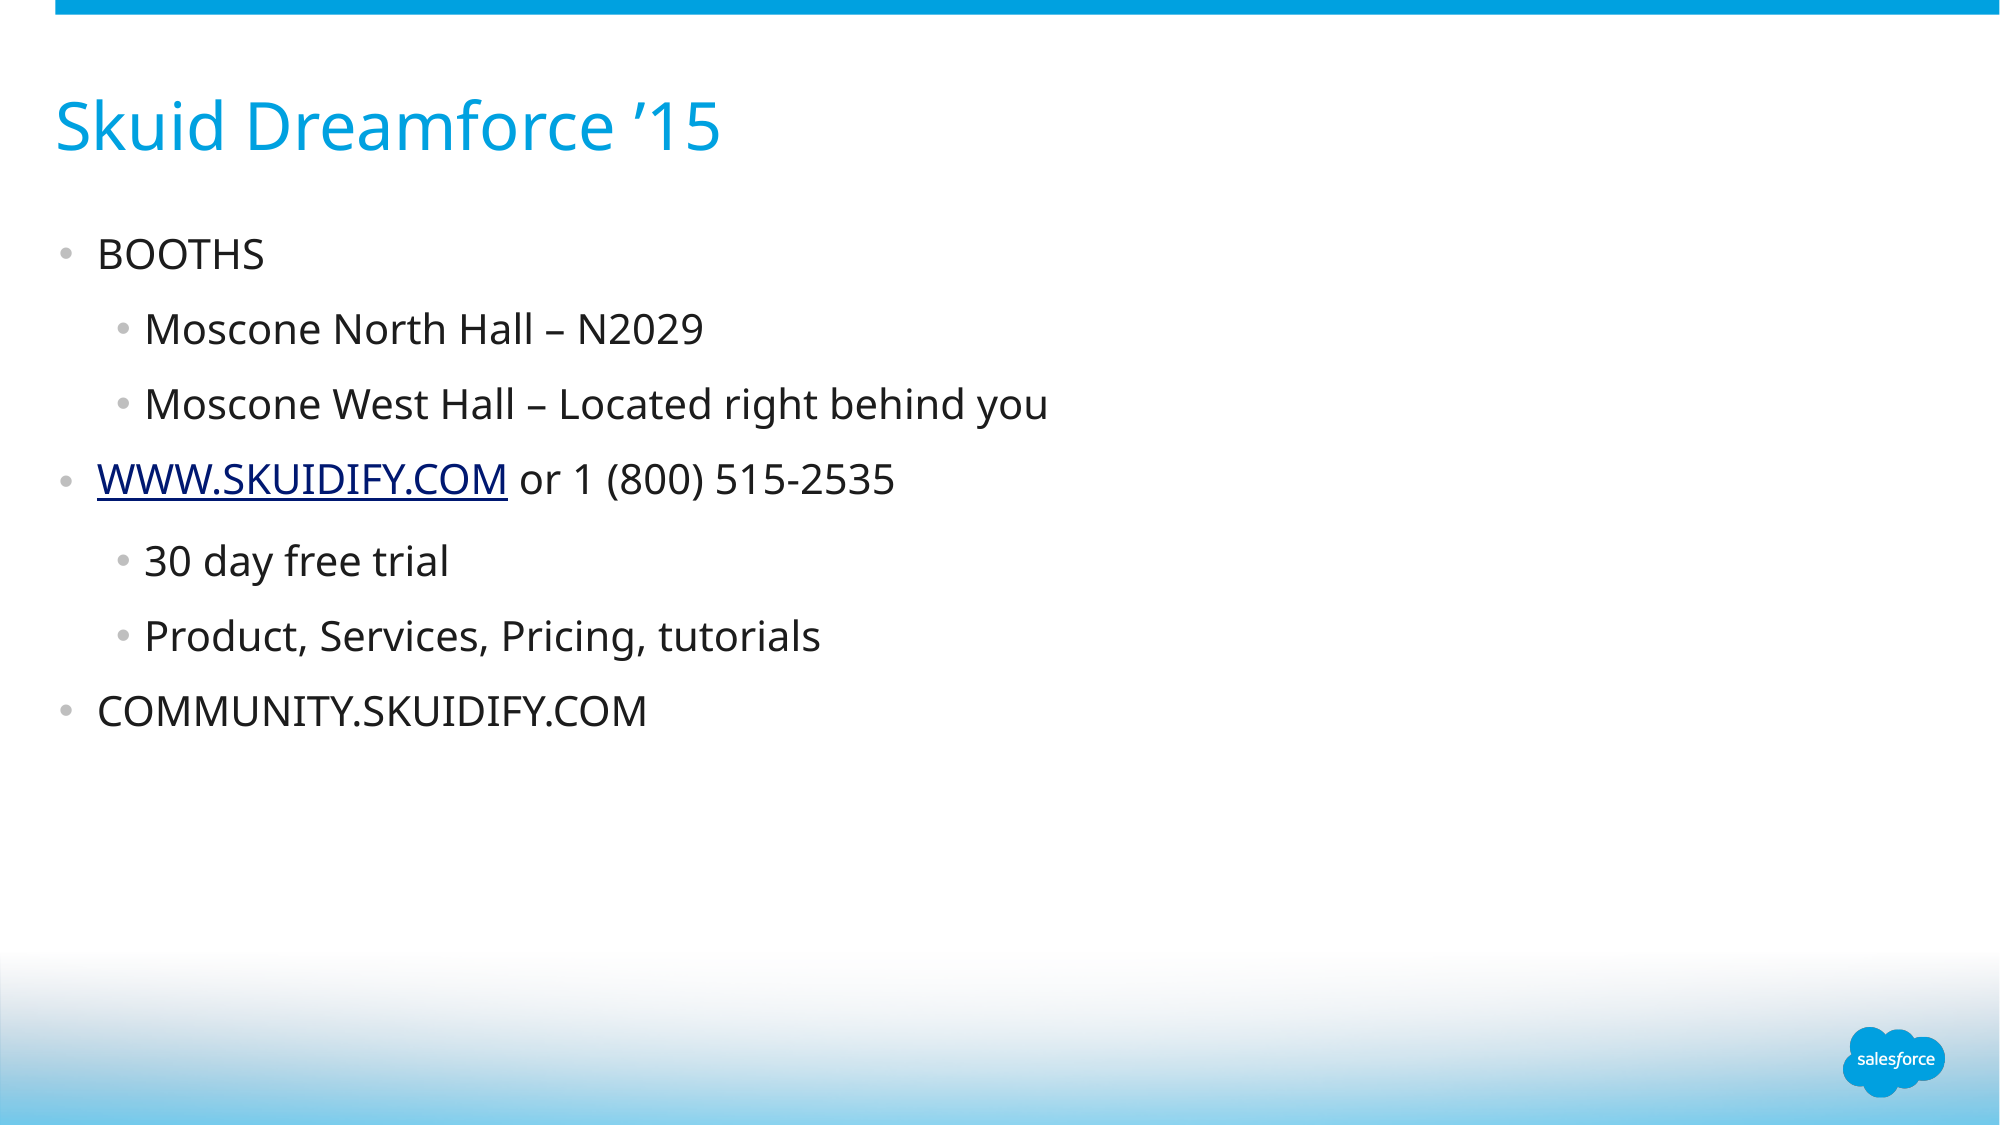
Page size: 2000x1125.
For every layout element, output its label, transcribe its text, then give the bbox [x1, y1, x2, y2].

picture [1, 188, 2000, 1125]
list BOOTHS Moscone North Hall – N2029 Moscone West Hall – Located right behind you WWW.SKUIDIFY.COM or 1 (800) 515-2535 30 day free trial Product, Services, Pricing, tutorials COMMUNITY.SKUIDIFY.COM [57, 227, 1942, 869]
title Skuid Dreamforce ’15 [55, 14, 1945, 164]
